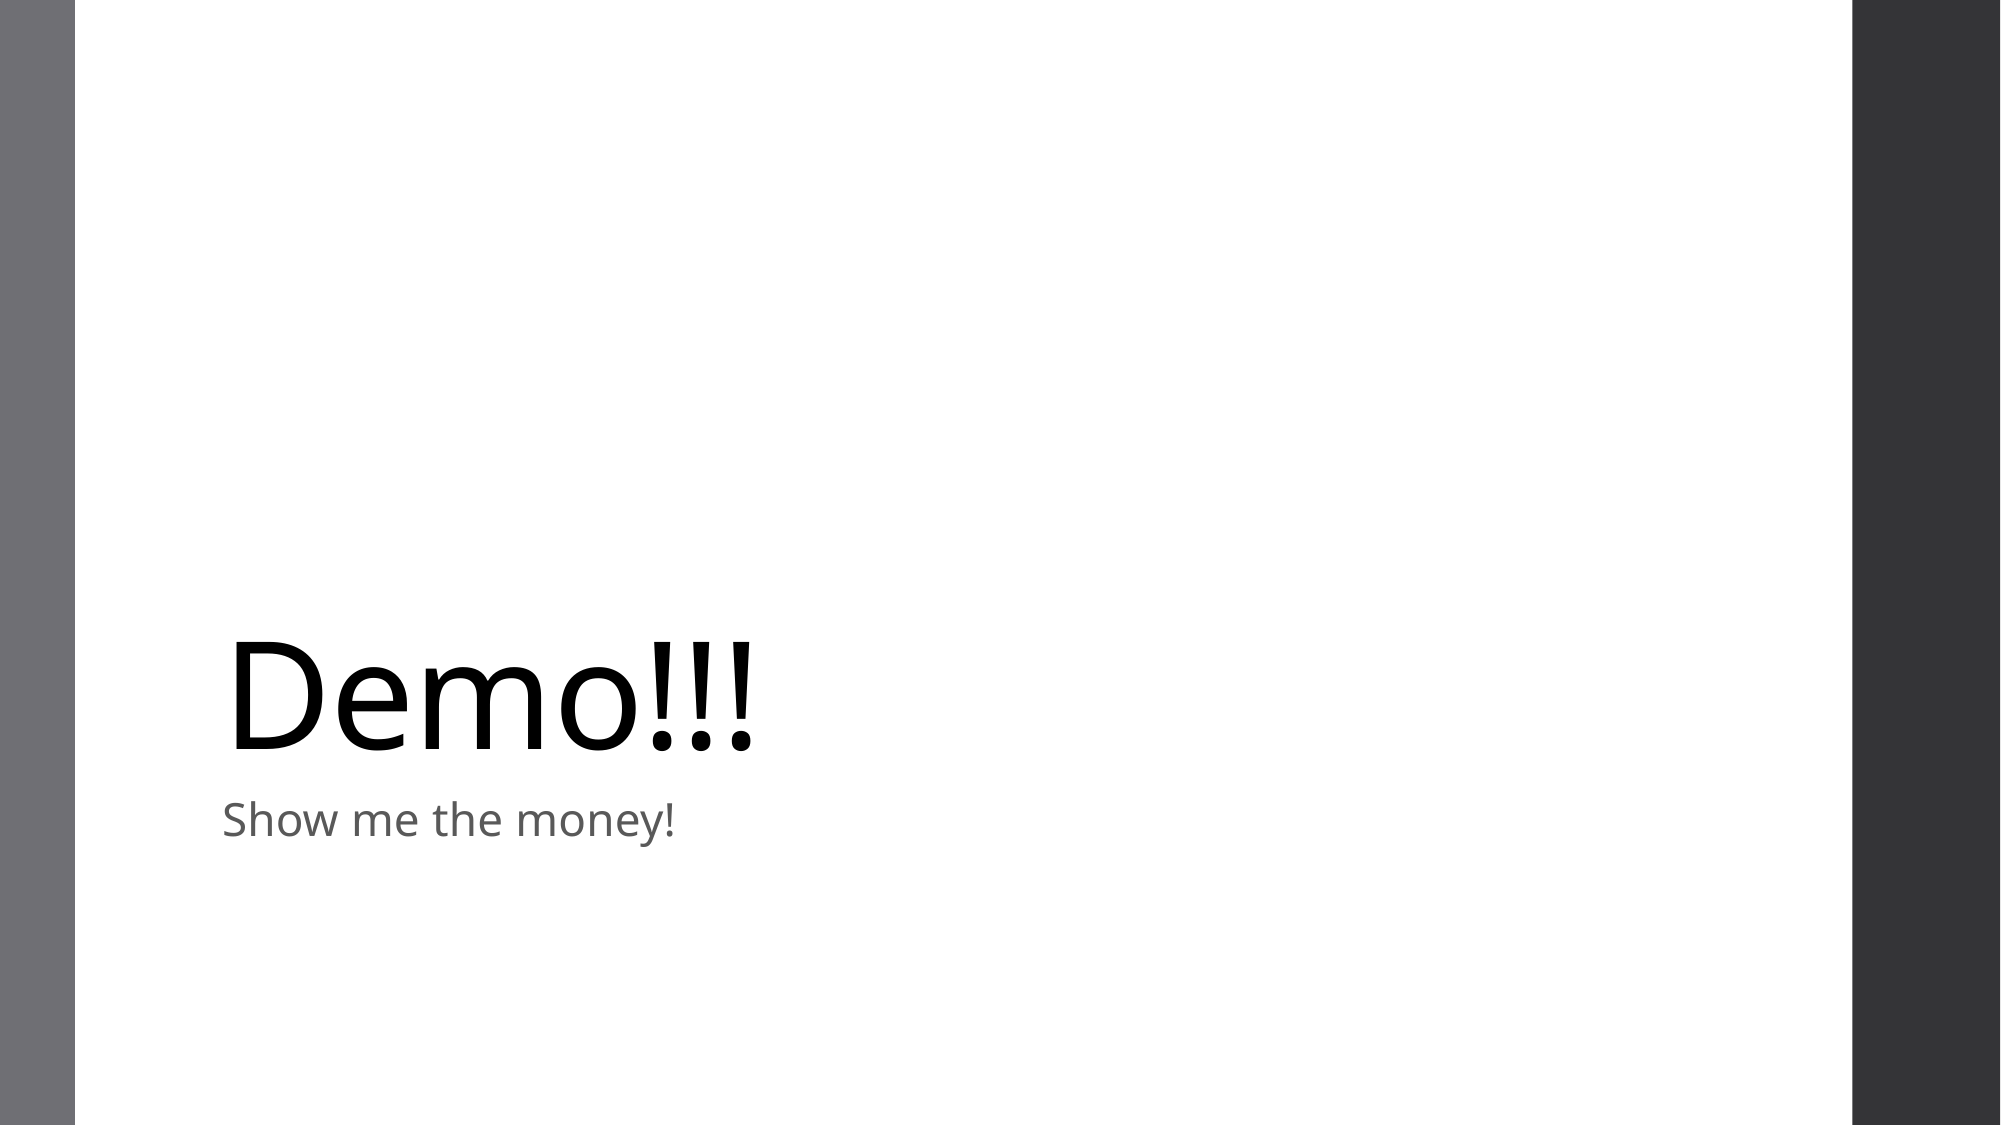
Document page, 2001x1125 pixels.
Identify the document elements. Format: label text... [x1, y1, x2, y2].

list Show me the money! [206, 787, 1752, 1065]
title Demo!!! [206, 124, 1752, 787]
